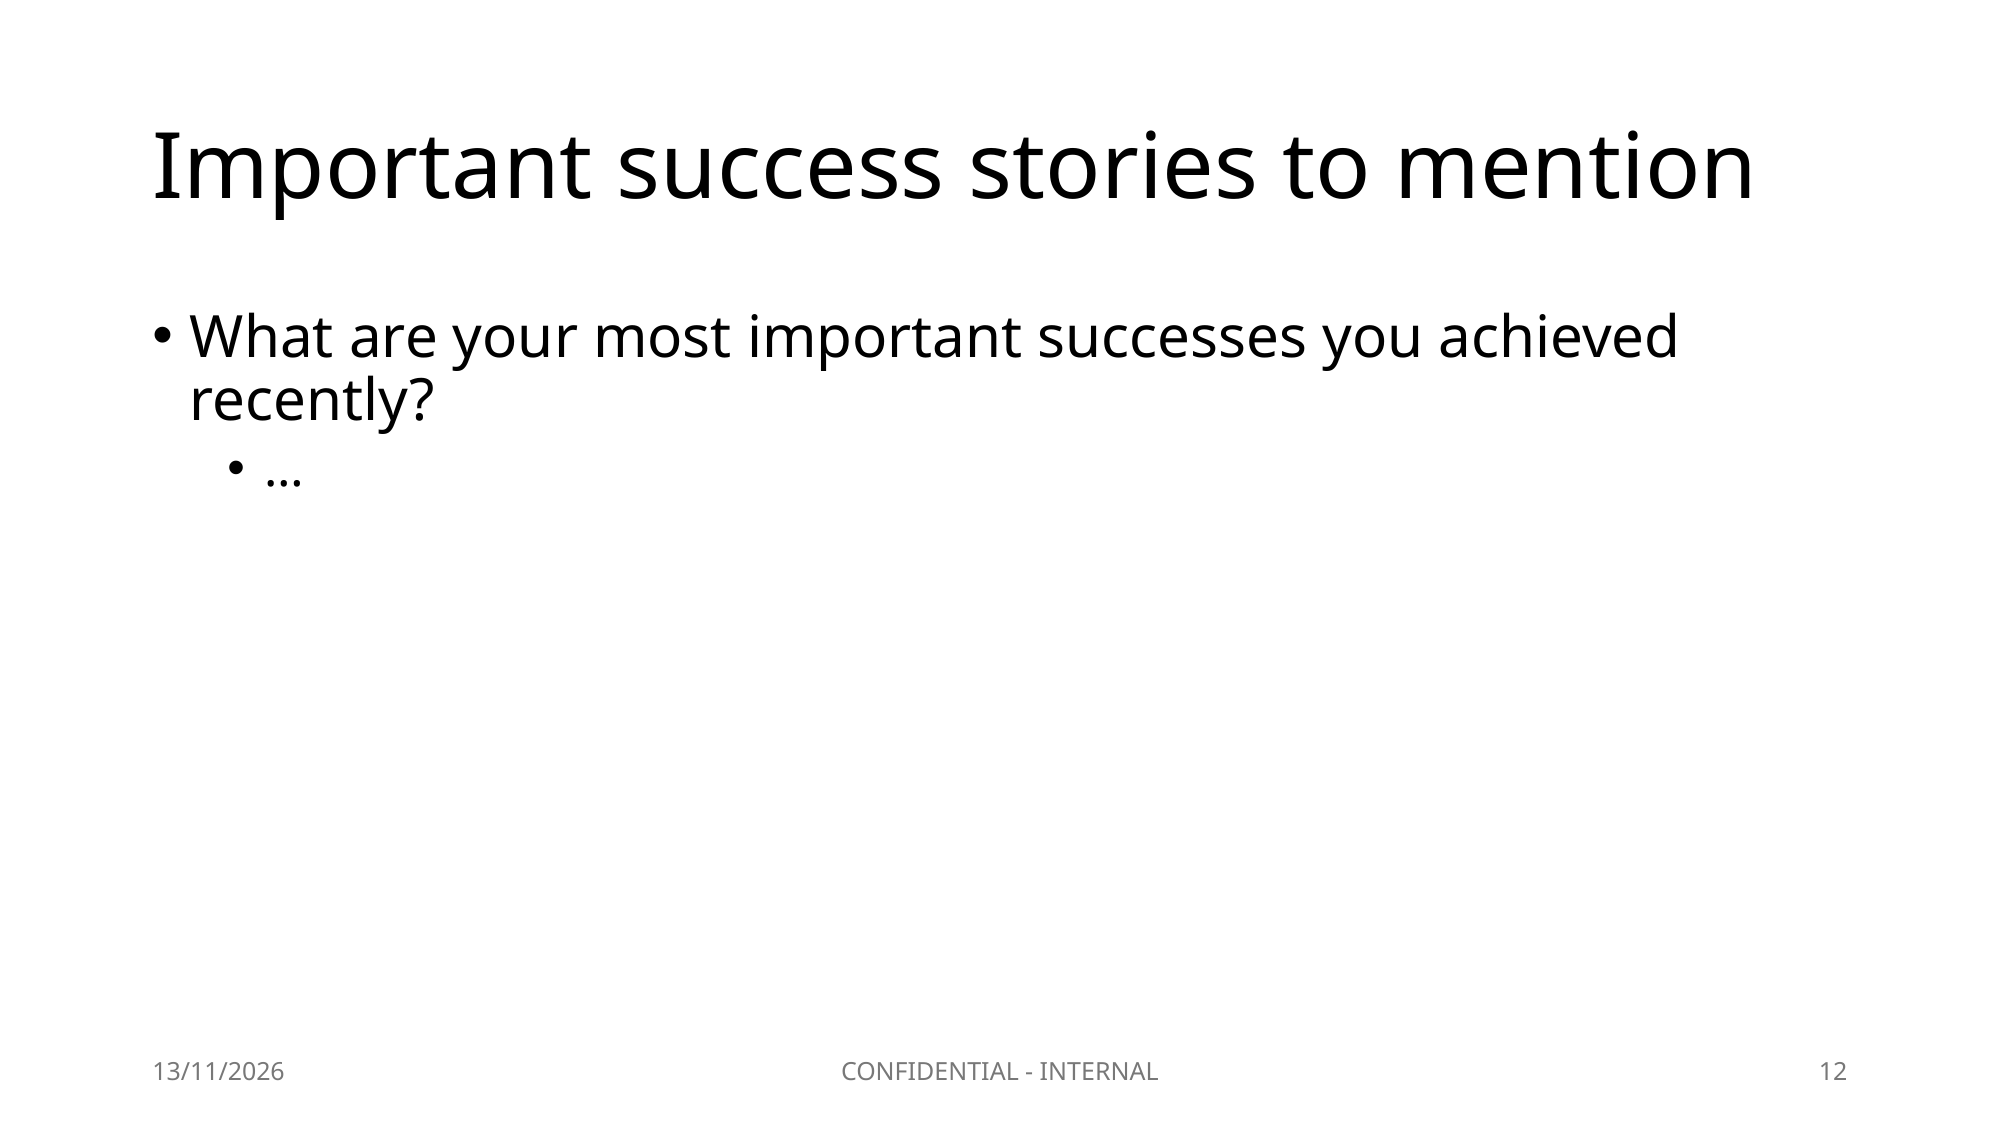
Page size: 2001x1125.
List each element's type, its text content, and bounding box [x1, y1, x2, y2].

slide_number 12 [1412, 1042, 1863, 1103]
title Important success stories to mention [137, 59, 1863, 278]
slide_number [137, 1042, 588, 1103]
list What are your most important successes you achieved recently? … [137, 299, 1863, 1014]
footer CONFIDENTIAL - INTERNAL [662, 1042, 1338, 1103]
